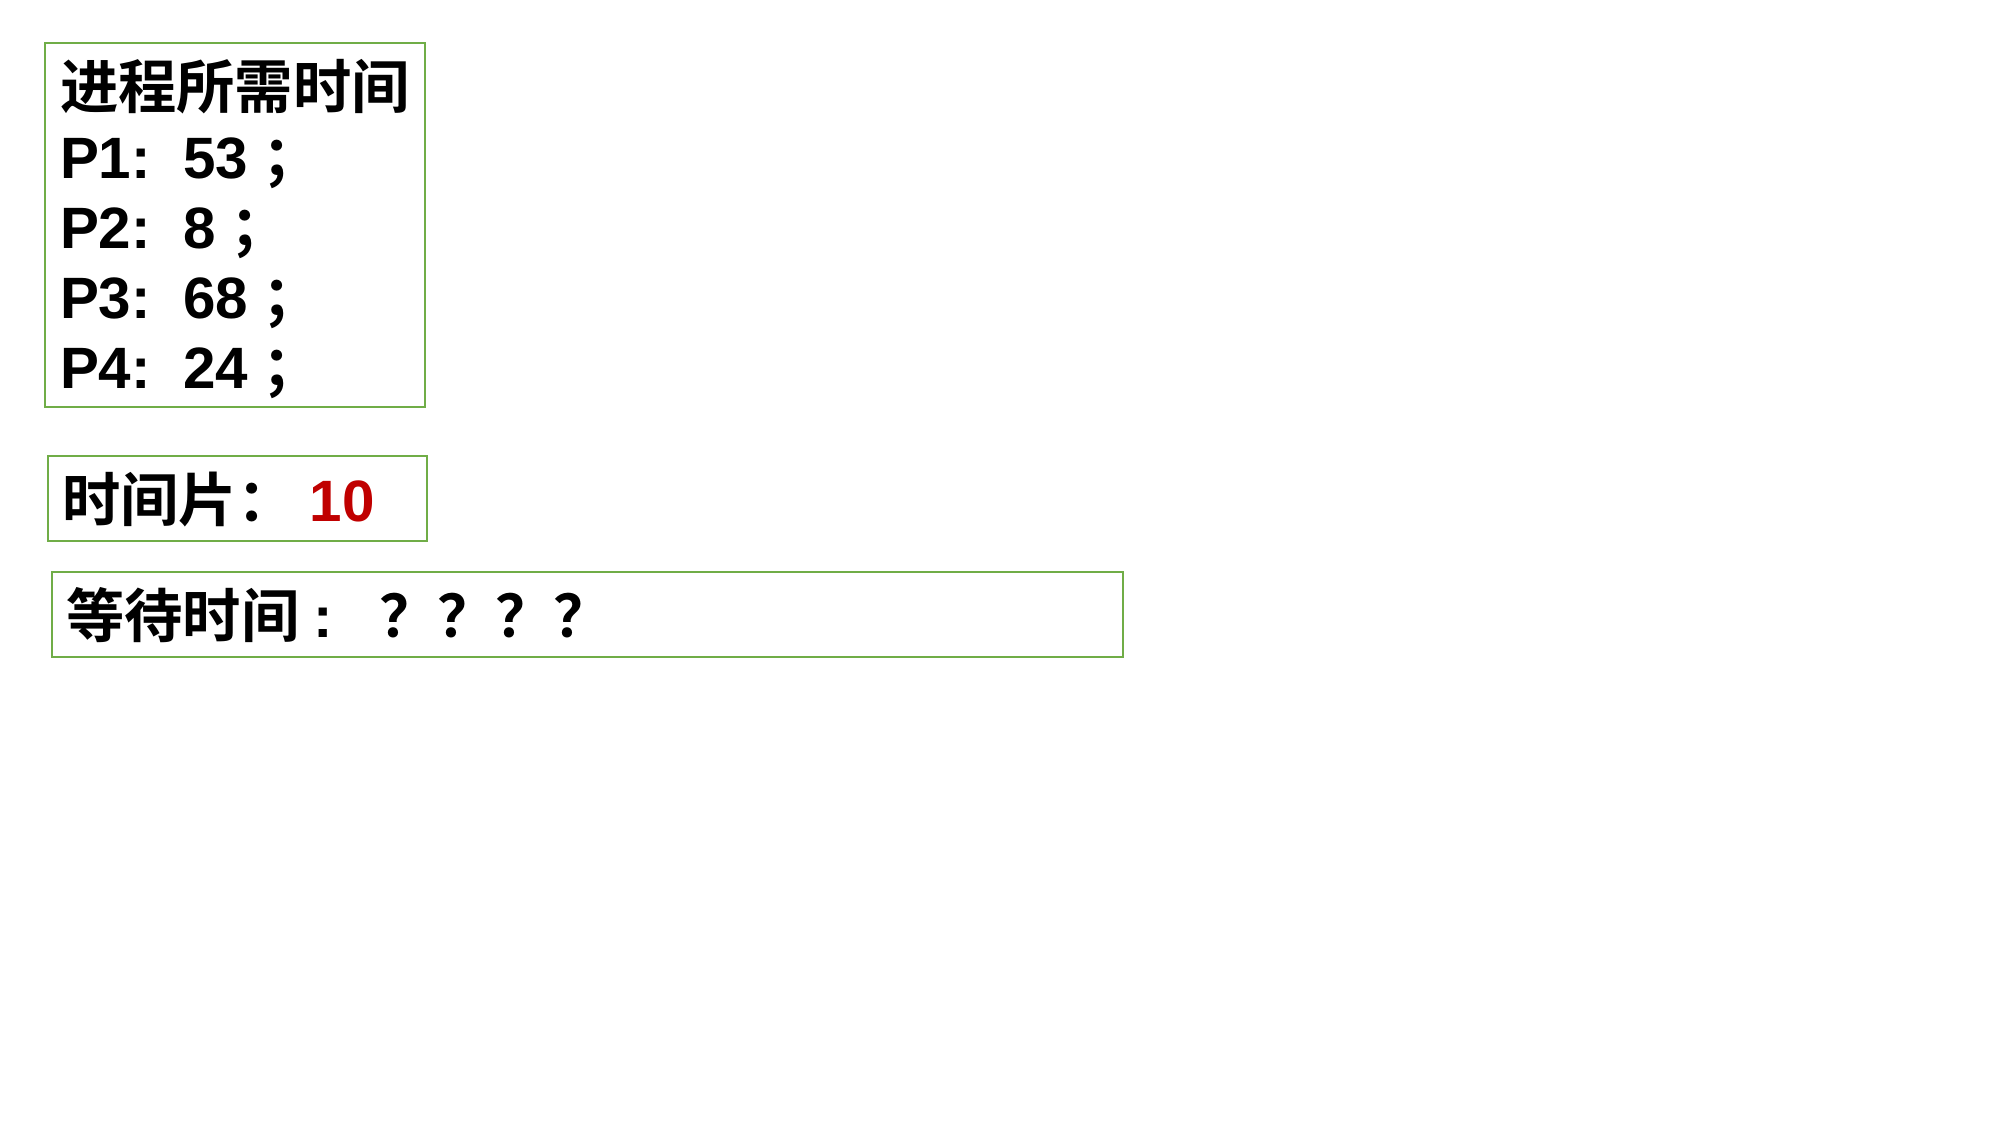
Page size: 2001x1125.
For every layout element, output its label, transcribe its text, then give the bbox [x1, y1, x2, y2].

text_box 时间片：10 [47, 455, 428, 542]
text_box 等待时间: ？？？？ [51, 571, 1124, 658]
text_box 进程所需时间 P1: 53； P2: 8； P3: 68； P4: 24； [44, 42, 426, 408]
